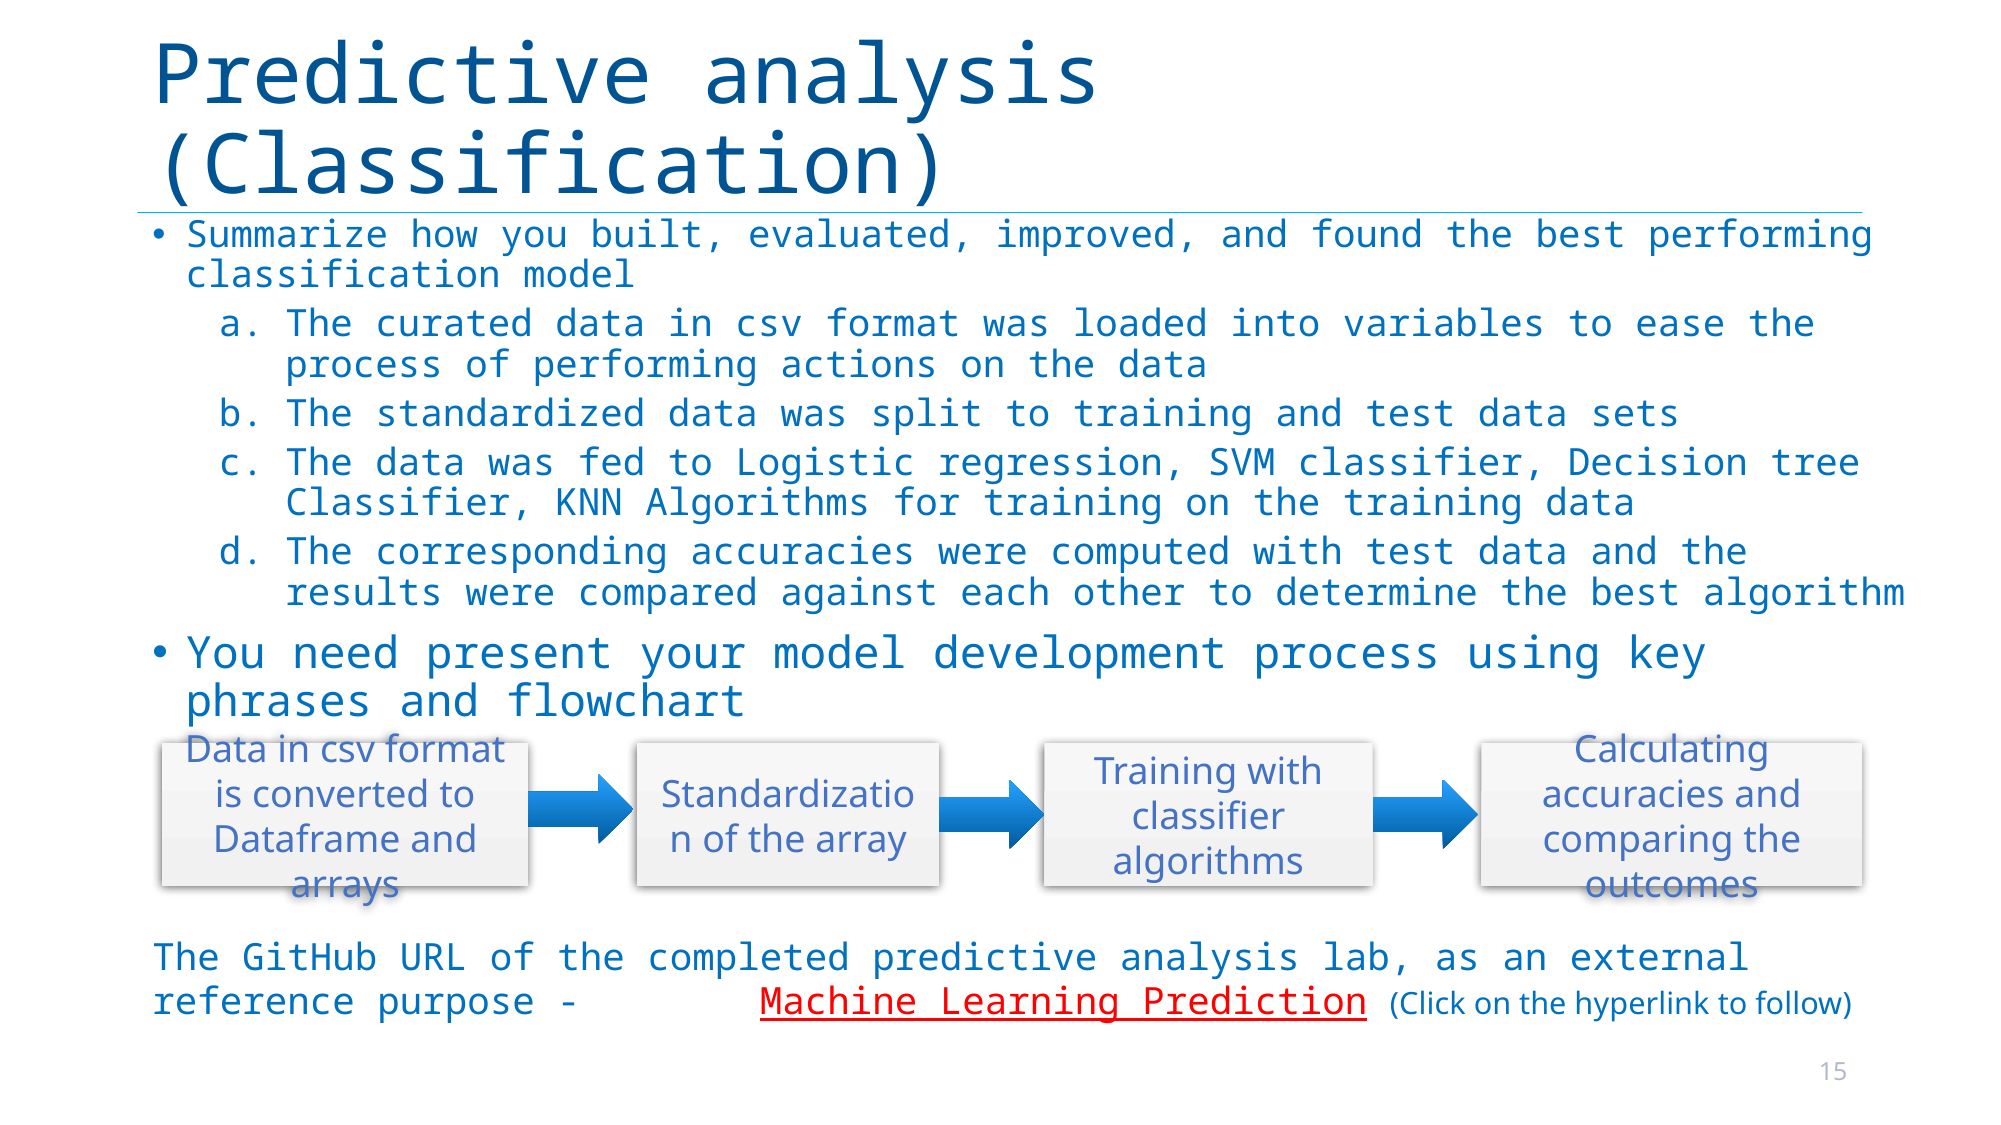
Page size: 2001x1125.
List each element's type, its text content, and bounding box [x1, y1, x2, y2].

text_box [939, 779, 1045, 850]
text_box Calculating accuracies and comparing the outcomes [1481, 742, 1863, 887]
text_box Training with classifier algorithms [1044, 742, 1373, 887]
title Predictive analysis (Classification) [137, 13, 1863, 207]
list Summarize how you built, evaluated, improved, and found the best performing classification model The curated data in csv format was loaded into variables to ease the process of performing actions on the data The standardized data was split to training and test data sets The data was fed to Logistic regression, SVM classifier, Decision tree Classifier, KNN Algorithms for training on the training data The corresponding accuracies were computed with test data and the results were compared against each other to determine the best algorithm You need present your model development process using key phrases and flowchart The GitHub URL of the completed predictive analysis lab, as an external reference purpose - Machine Learning Prediction (Click on the hyperlink to follow) [137, 207, 1935, 1043]
text_box Standardization of the array [637, 742, 940, 887]
text_box Data in csv format is converted to Dataframe and arrays [162, 742, 529, 887]
text_box [1372, 779, 1478, 850]
text_box [528, 774, 634, 845]
slide_number 15 [1412, 1042, 1863, 1103]
